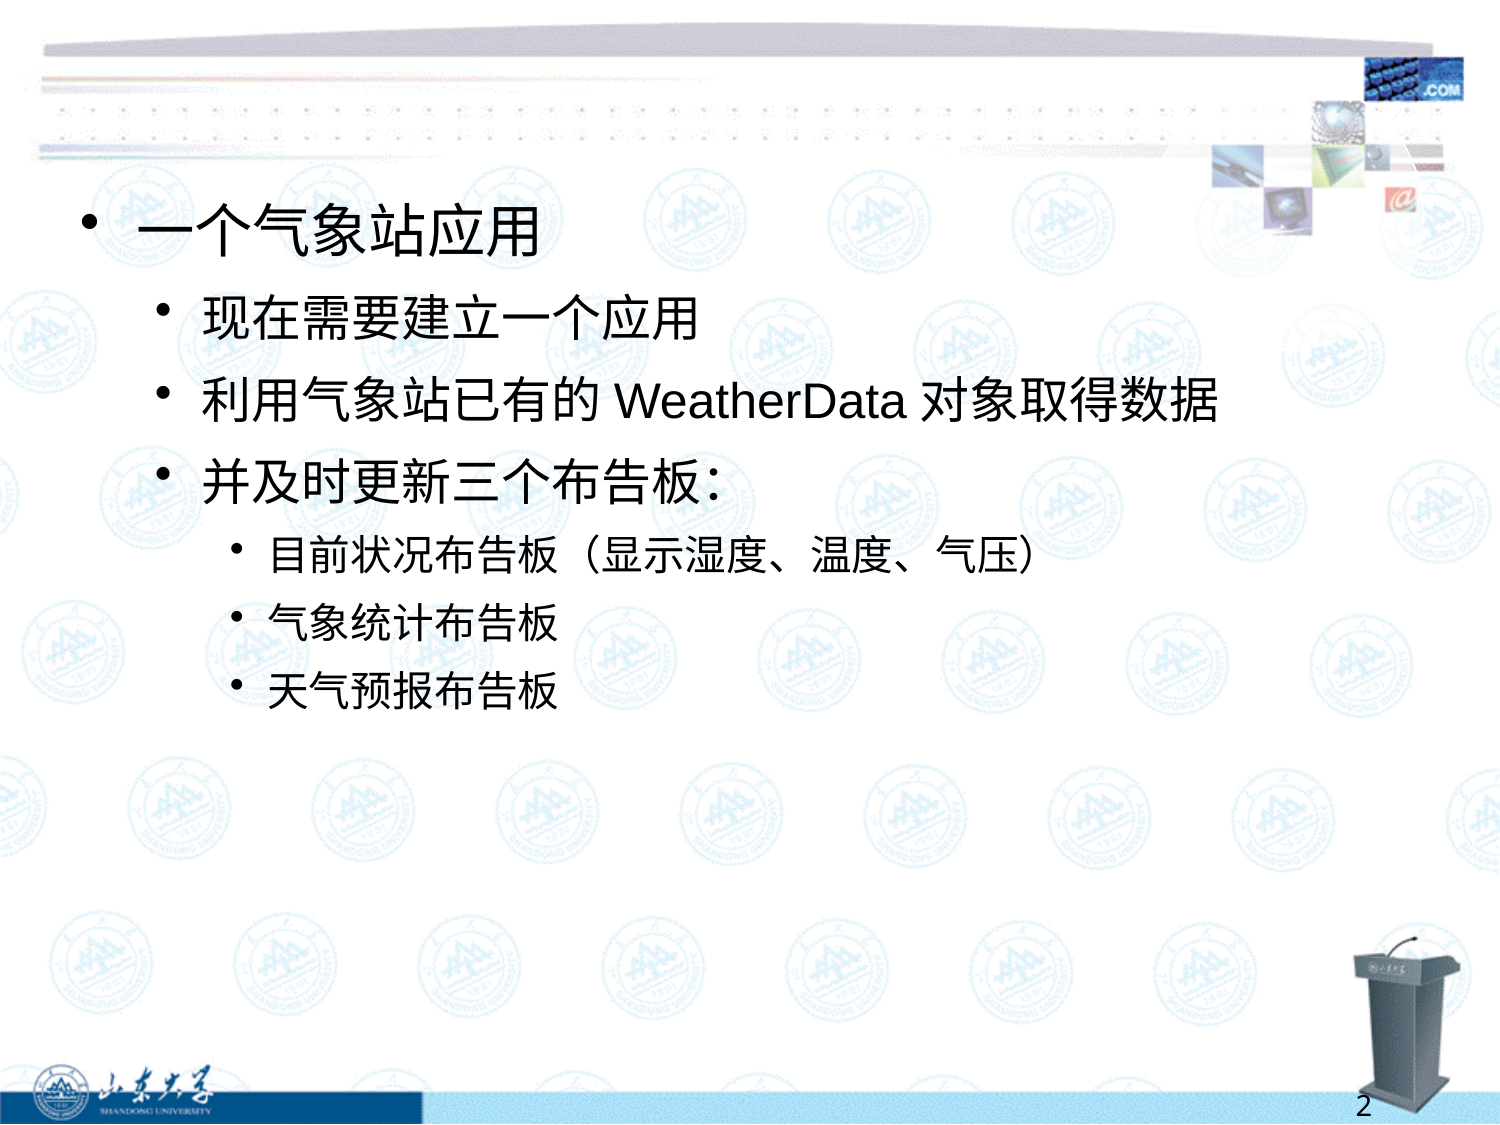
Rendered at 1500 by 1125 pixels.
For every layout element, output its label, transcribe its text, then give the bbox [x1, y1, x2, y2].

picture [0, 1, 1500, 1124]
list 一个气象站应用 现在需要建立一个应用 利用气象站已有的WeatherData对象取得数据 并及时更新三个布告板： 目前状况布告板（显示湿度、温度、气压） 气象统计布告板 天气预报布告板 [64, 172, 1424, 1038]
slide_number 2 [1074, 1082, 1388, 1125]
